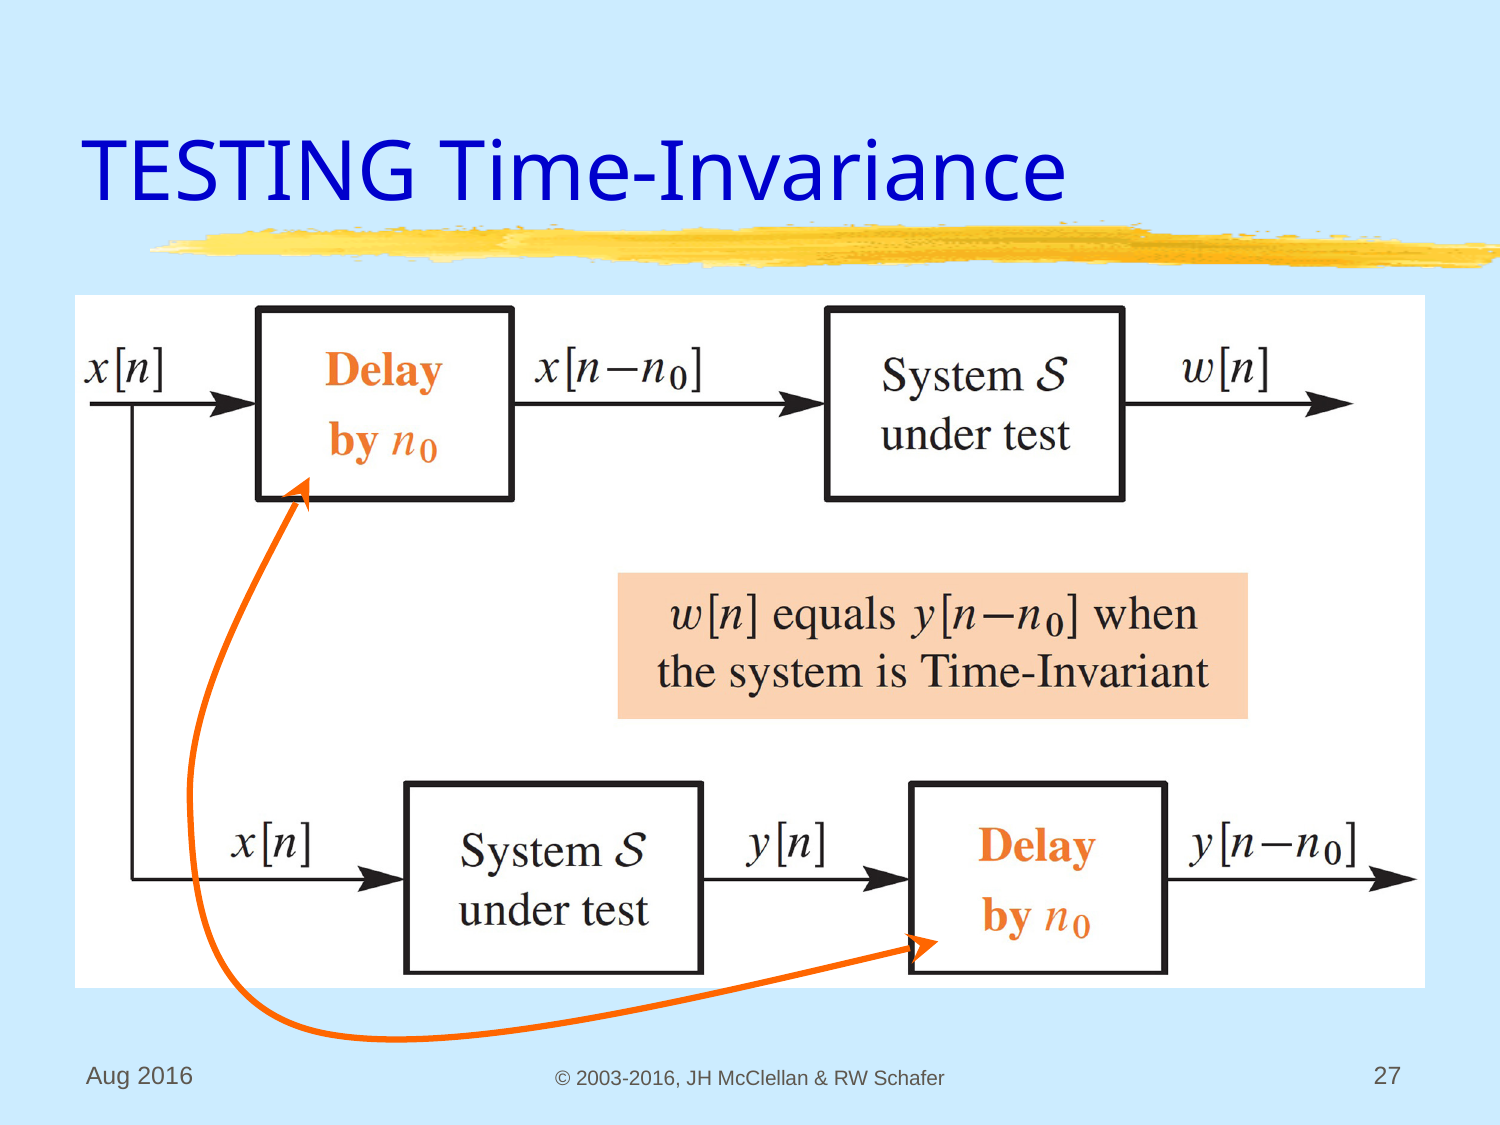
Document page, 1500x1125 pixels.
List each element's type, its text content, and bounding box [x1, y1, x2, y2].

title TESTING Time-Invariance [66, 37, 1342, 226]
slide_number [70, 1021, 384, 1098]
slide_number 27 [1103, 1021, 1417, 1098]
picture [74, 295, 1426, 988]
text_box [247, 996, 703, 1040]
footer © 2003-2016, JH McClellan & RW Schafer [512, 1021, 988, 1098]
picture [150, 215, 1500, 279]
